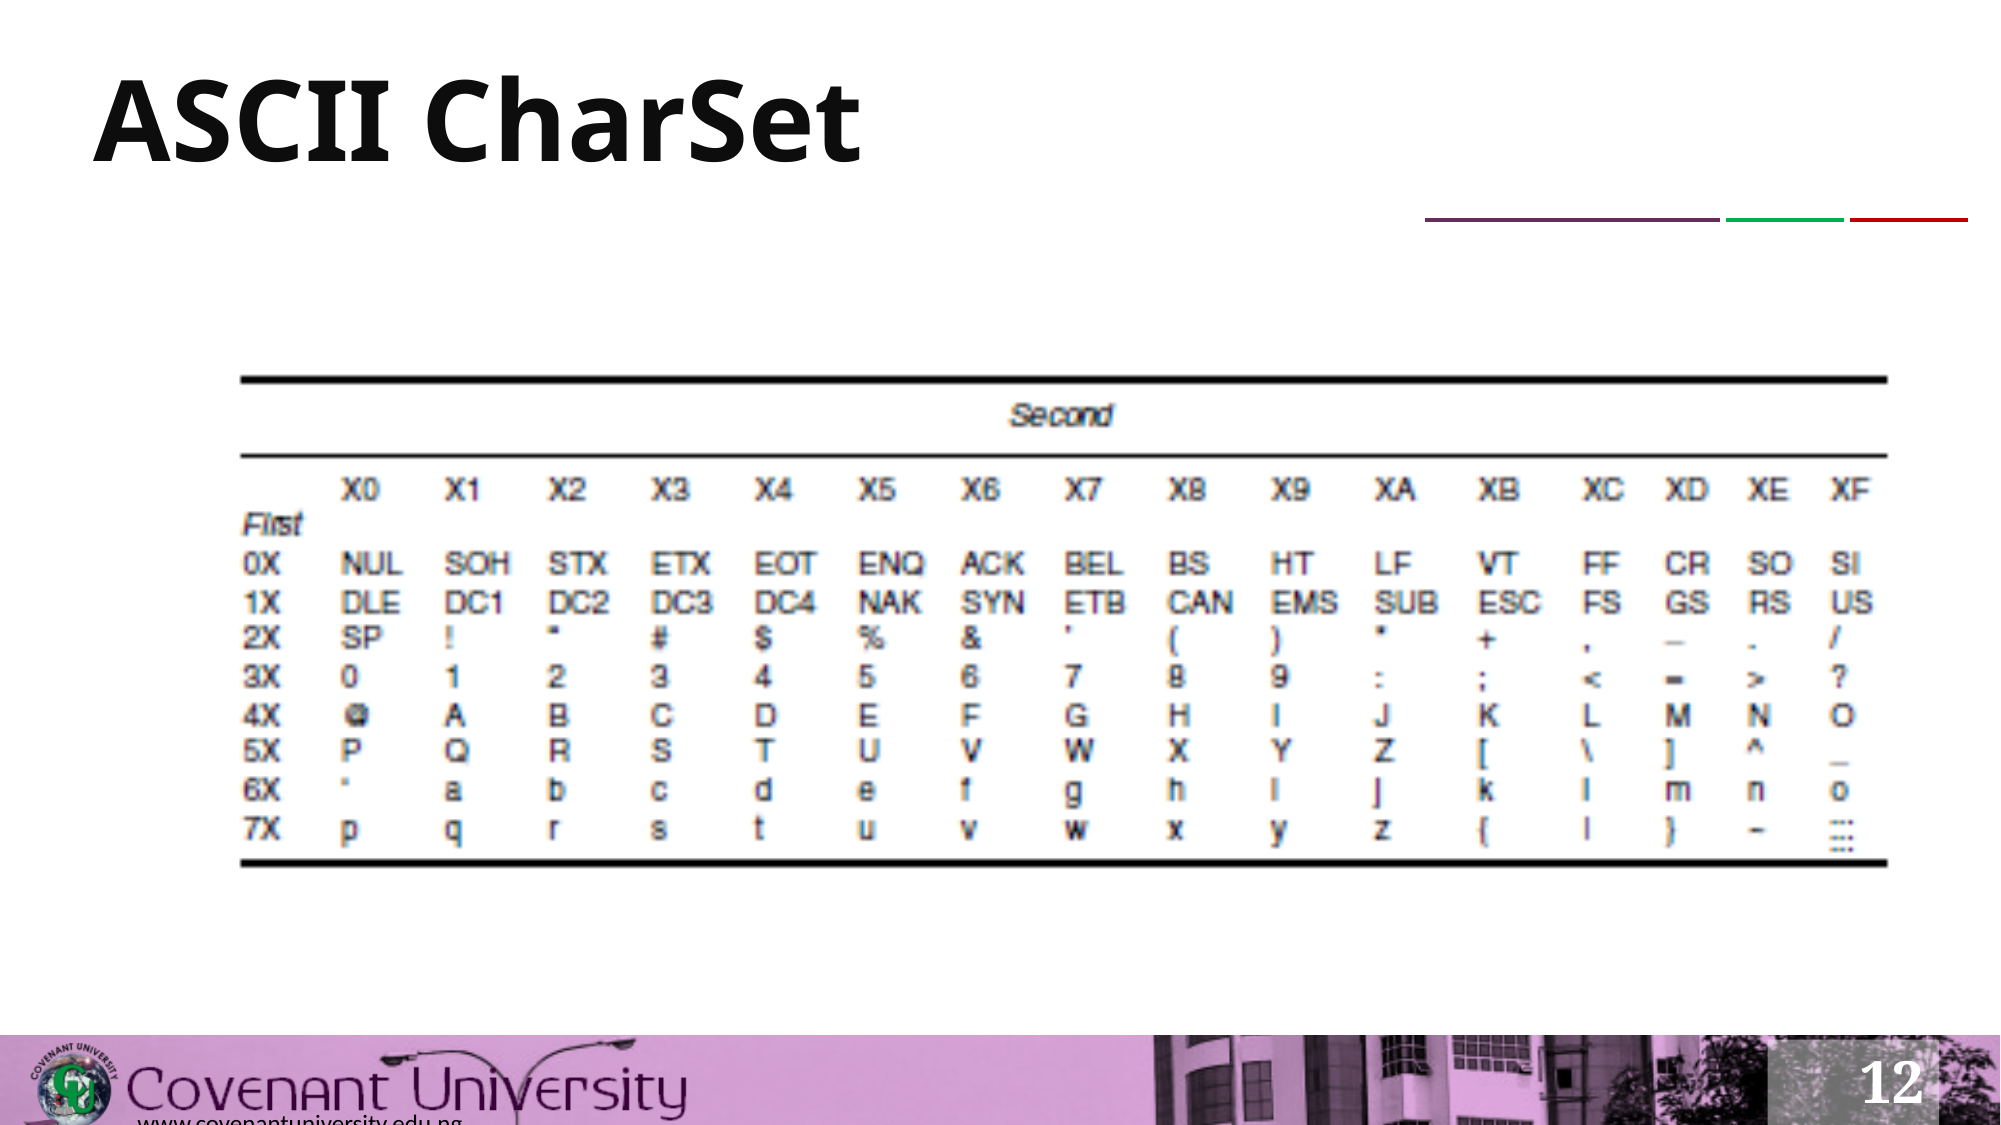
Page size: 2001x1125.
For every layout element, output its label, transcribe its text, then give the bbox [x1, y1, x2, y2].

picture [23, 1036, 1071, 1125]
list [211, 354, 1943, 889]
title ASCII CharSet [74, 20, 2000, 213]
